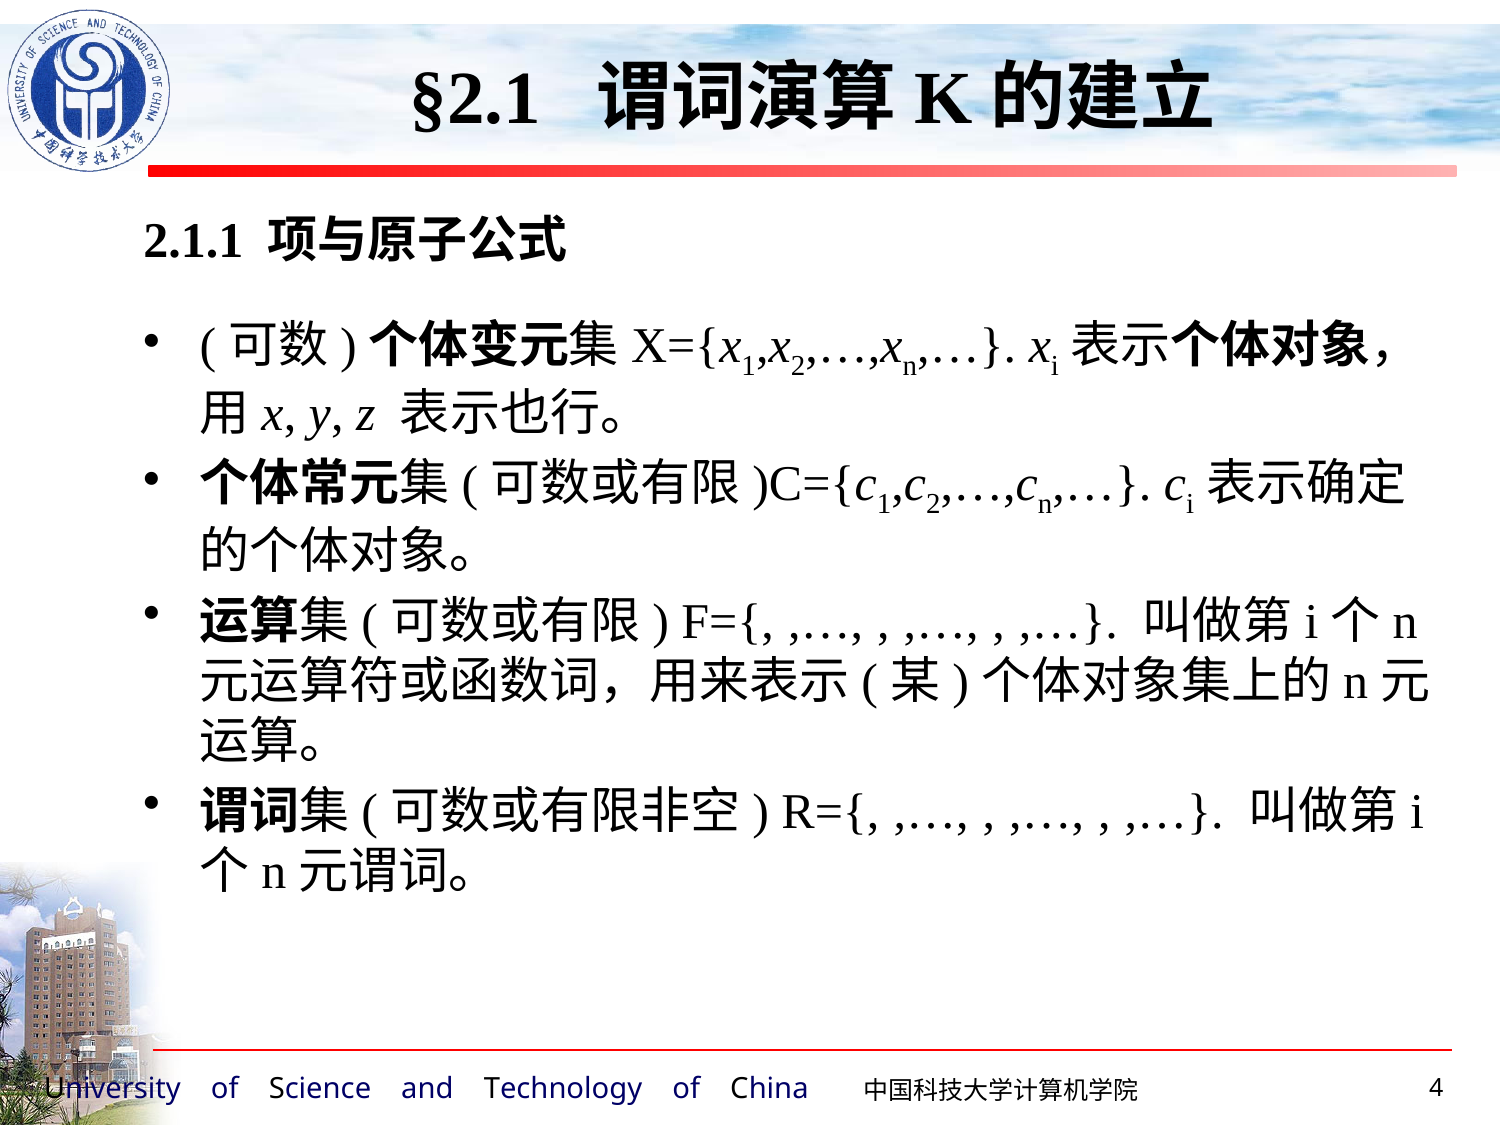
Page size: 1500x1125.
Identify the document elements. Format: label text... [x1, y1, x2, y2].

text_box §2.1 谓词演算K的建立 [187, 37, 1438, 149]
picture [0, 0, 1500, 184]
picture [0, 862, 181, 1125]
